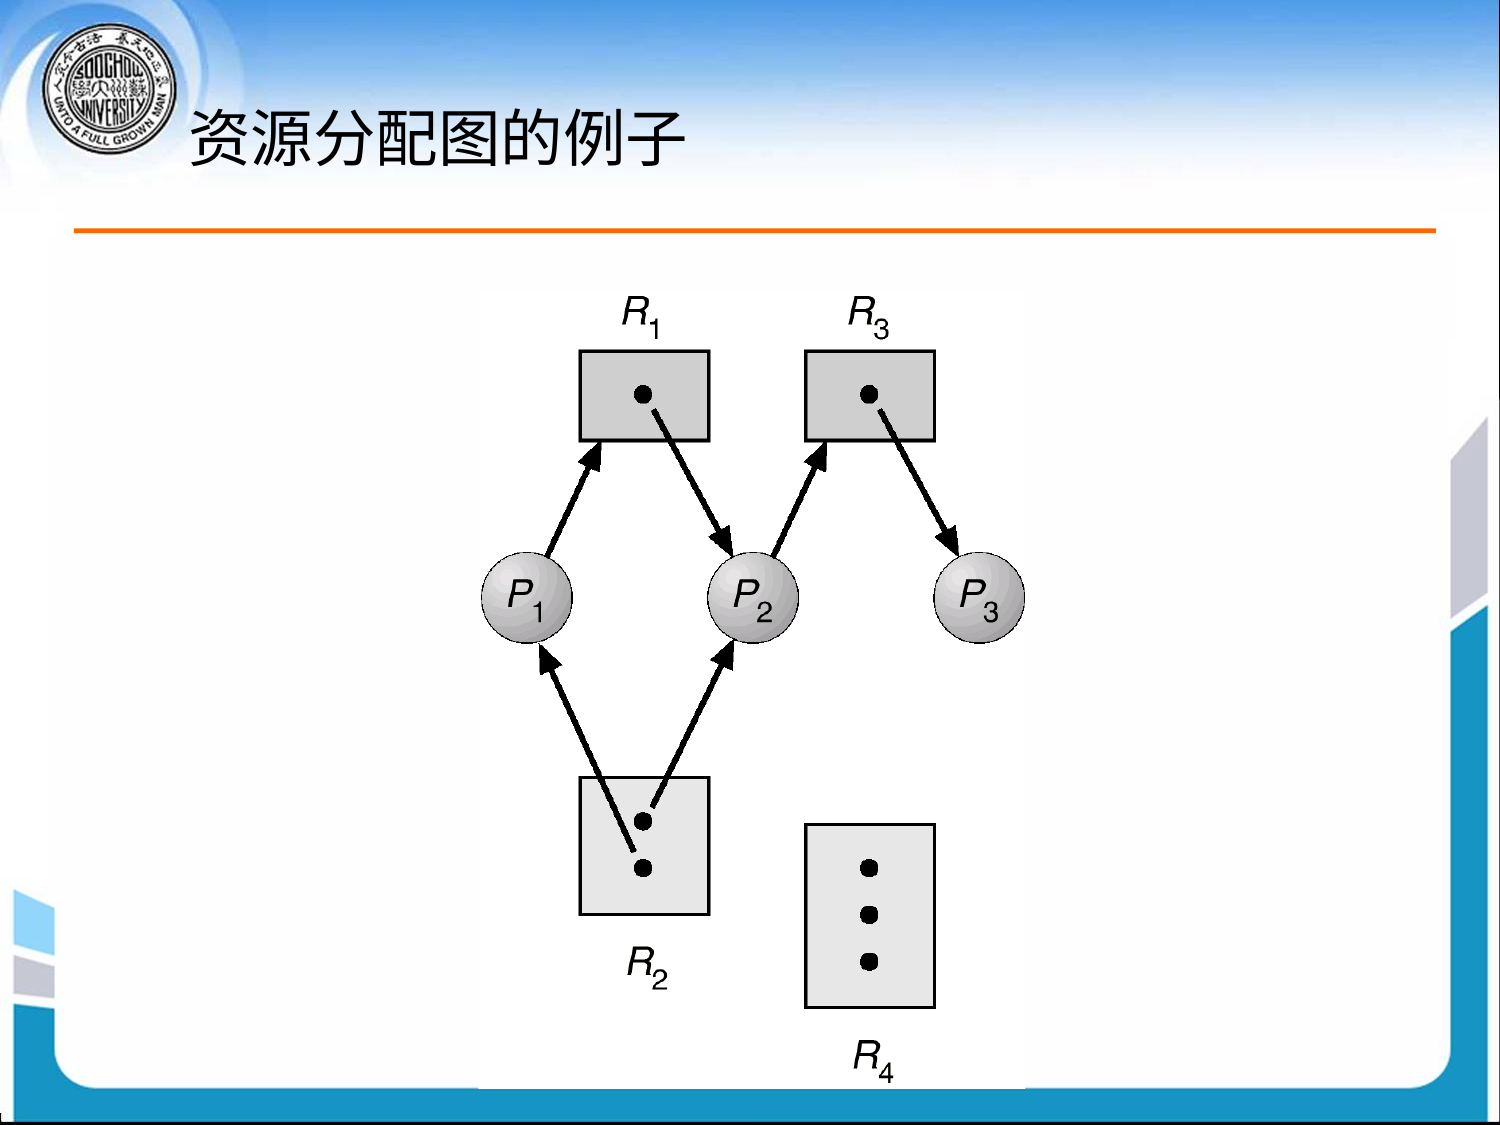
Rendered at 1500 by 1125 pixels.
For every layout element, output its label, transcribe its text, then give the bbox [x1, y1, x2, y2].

picture [0, 0, 1500, 1125]
title 资源分配图的例子 [173, 90, 1330, 184]
